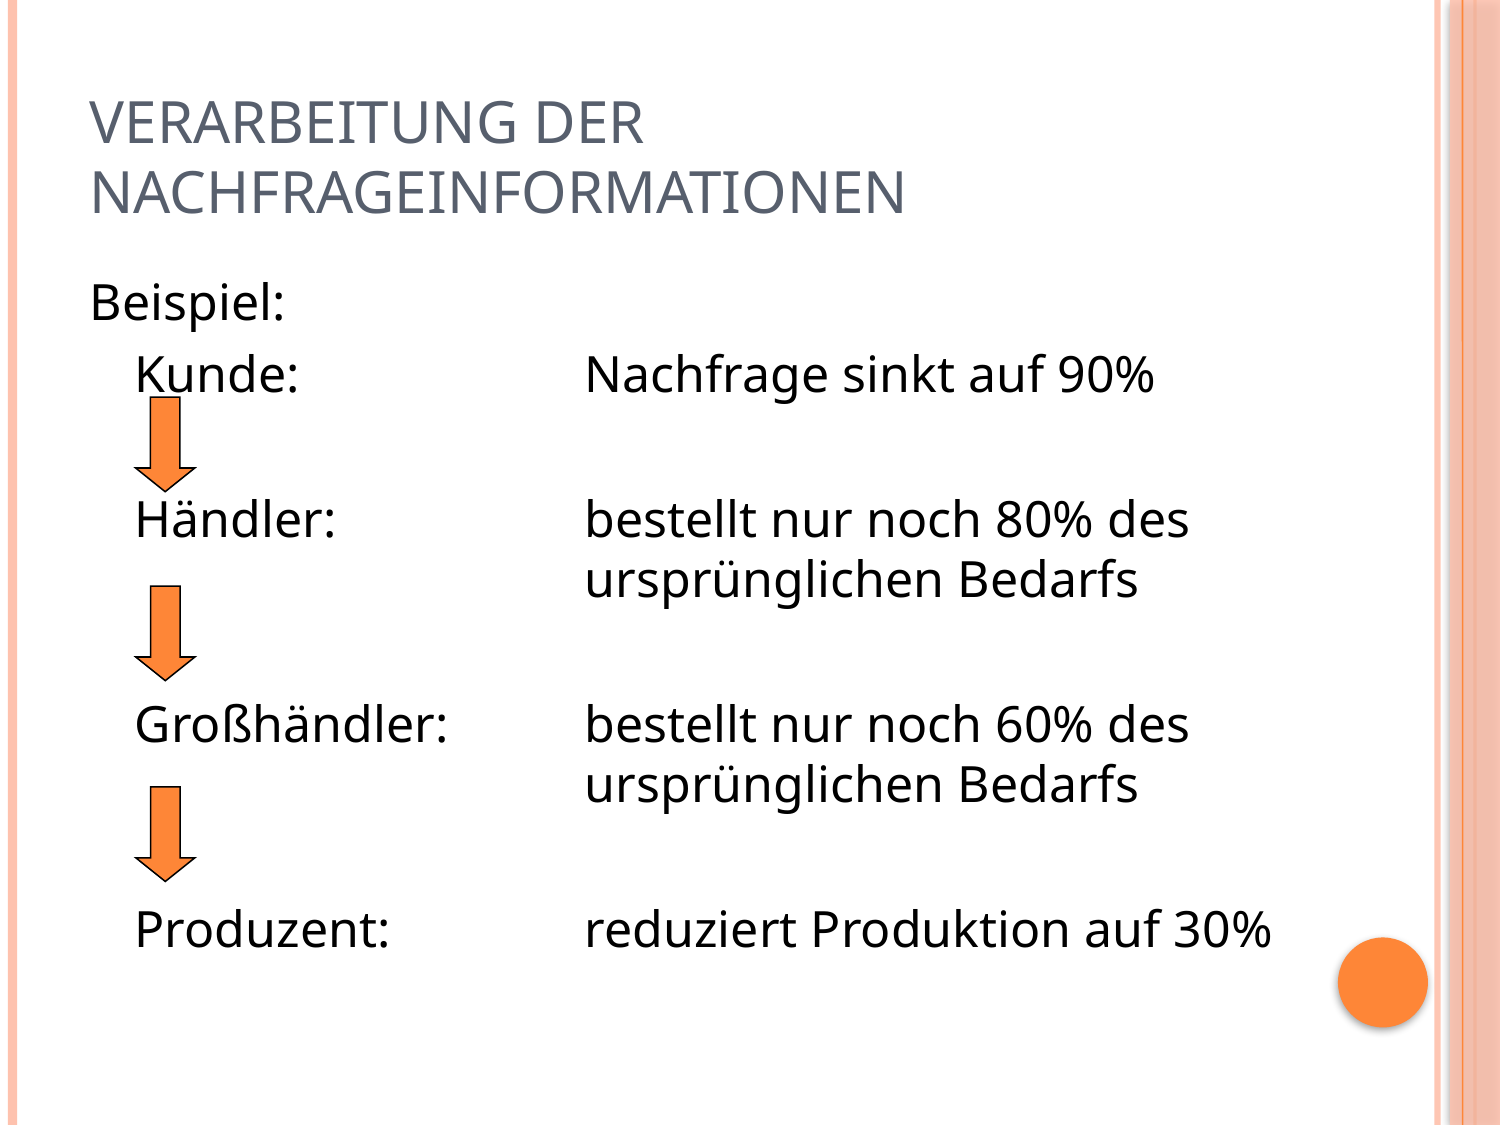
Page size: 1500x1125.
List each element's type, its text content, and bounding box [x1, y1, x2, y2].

text_box [135, 586, 195, 681]
list Beispiel: Kunde: Nachfrage sinkt auf 90% Händler: bestellt nur noch 80% des ursprünglichen Bedarfs Großhändler: bestellt nur noch 60% des ursprünglichen Bedarfs Produzent: reduziert Produktion auf 30% [75, 262, 1300, 1062]
text_box [135, 397, 195, 492]
title Verarbeitung der Nachfrageinformationen [75, 45, 1300, 233]
text_box [135, 786, 195, 882]
